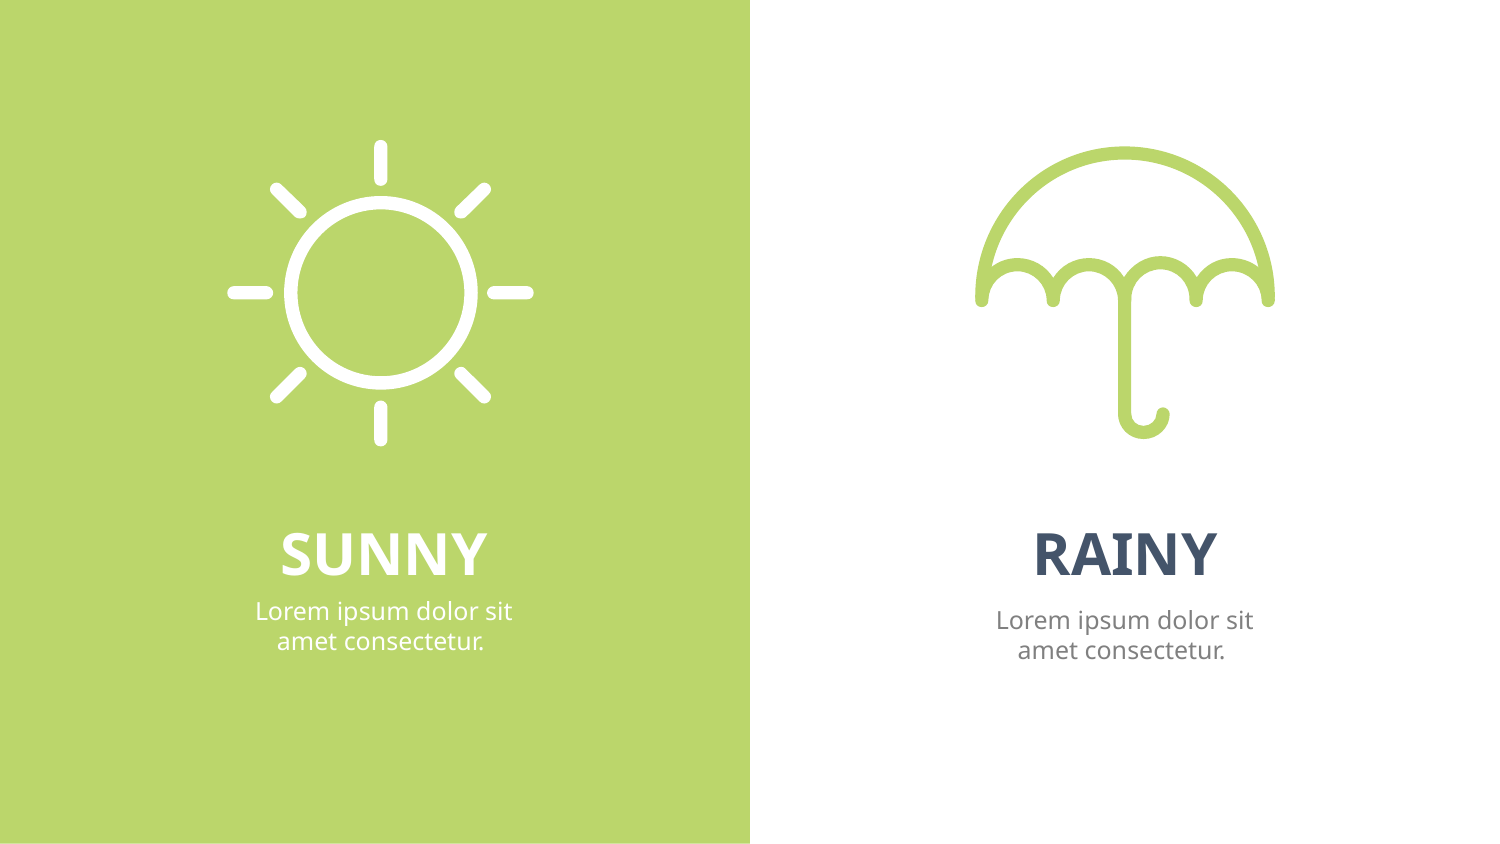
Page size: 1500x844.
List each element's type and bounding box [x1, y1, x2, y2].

text_box [227, 139, 534, 447]
text_box [975, 146, 1275, 440]
text_box [952, 478, 1298, 713]
text_box [0, 0, 751, 844]
text_box [211, 478, 557, 703]
